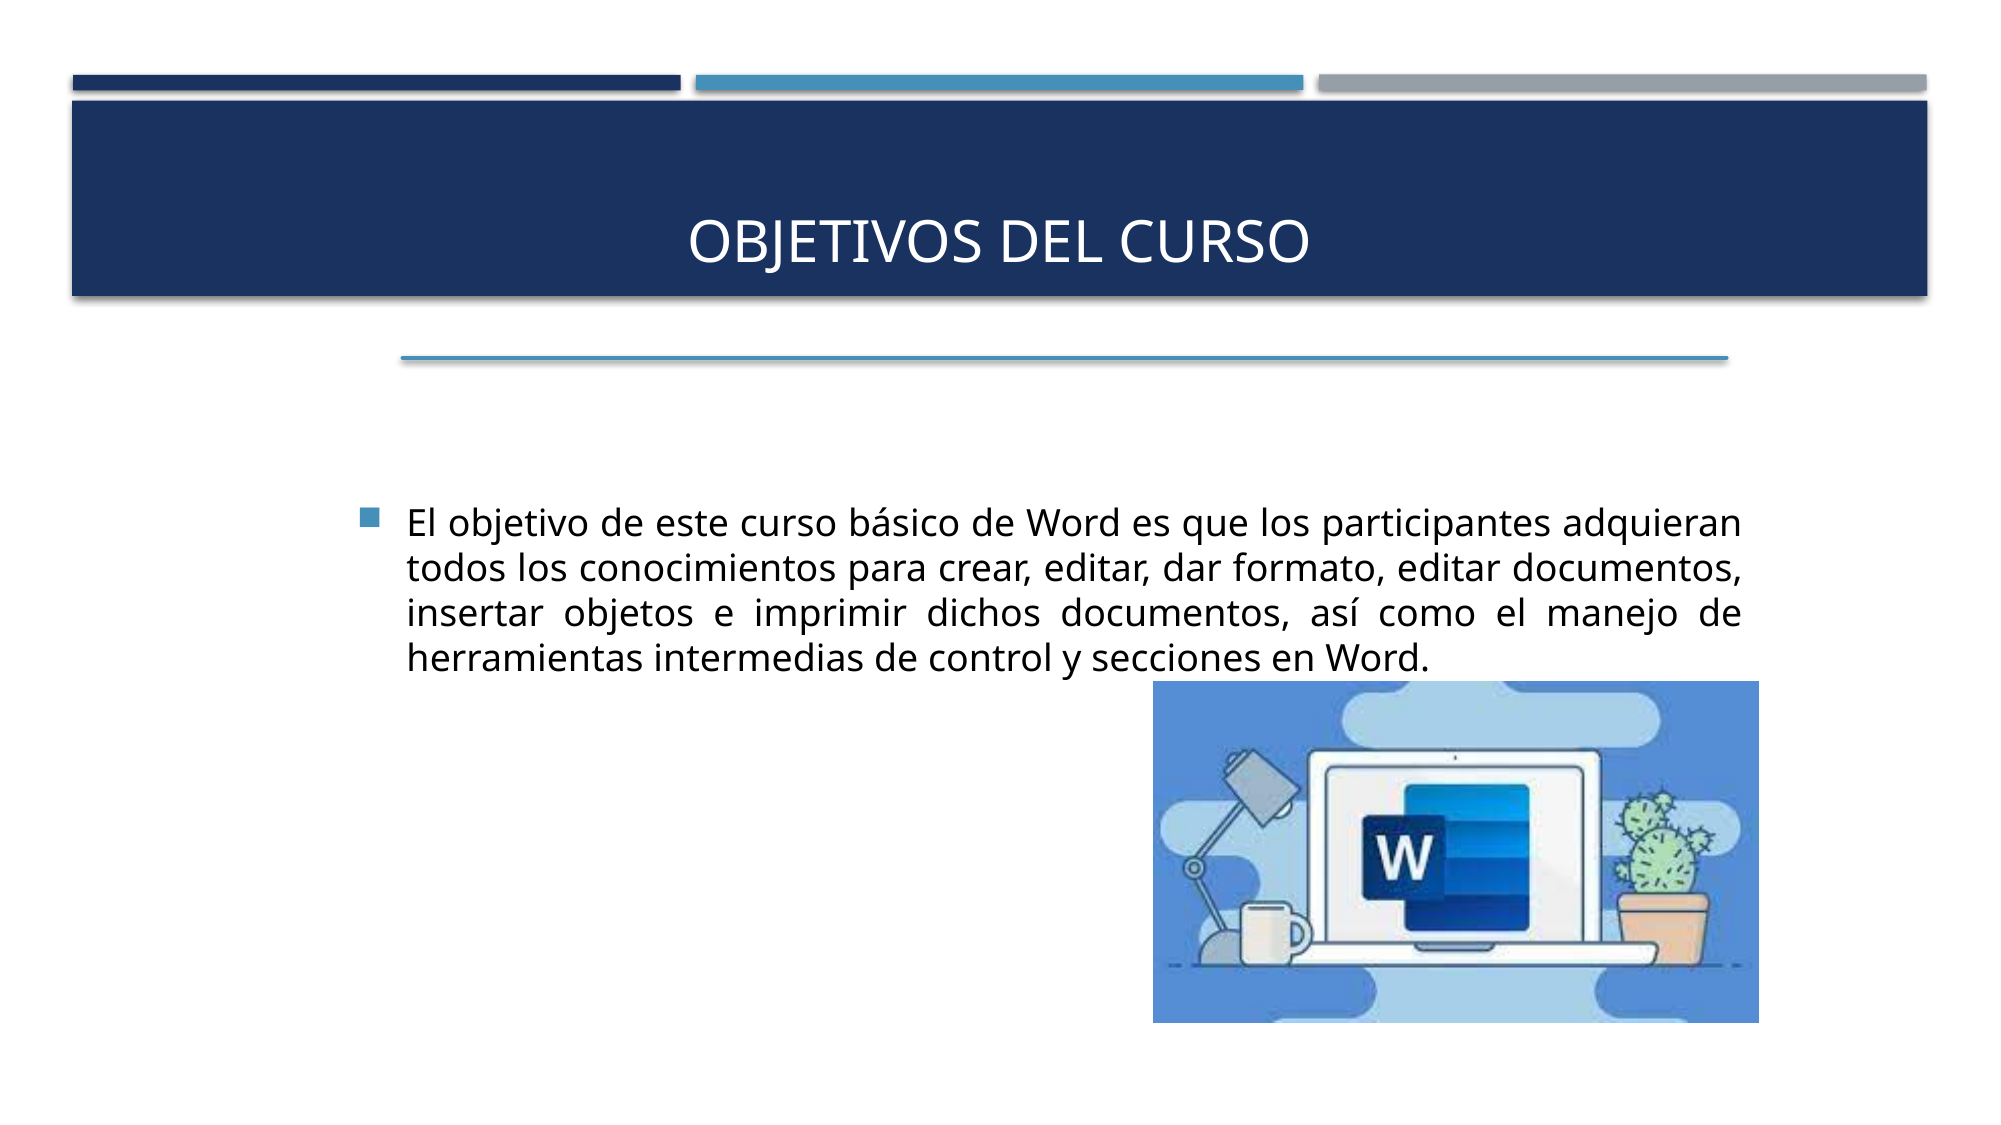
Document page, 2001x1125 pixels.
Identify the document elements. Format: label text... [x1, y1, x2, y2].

picture [1152, 681, 1760, 1023]
list El objetivo de este curso básico de Word es que los participantes adquieran todos los conocimientos para crear, editar, dar formato, editar documentos, insertar objetos e imprimir dichos documentos, así como el manejo de herramientas intermedias de control y secciones en Word. [341, 411, 1759, 768]
title Objetivos del Curso [95, 115, 1905, 282]
